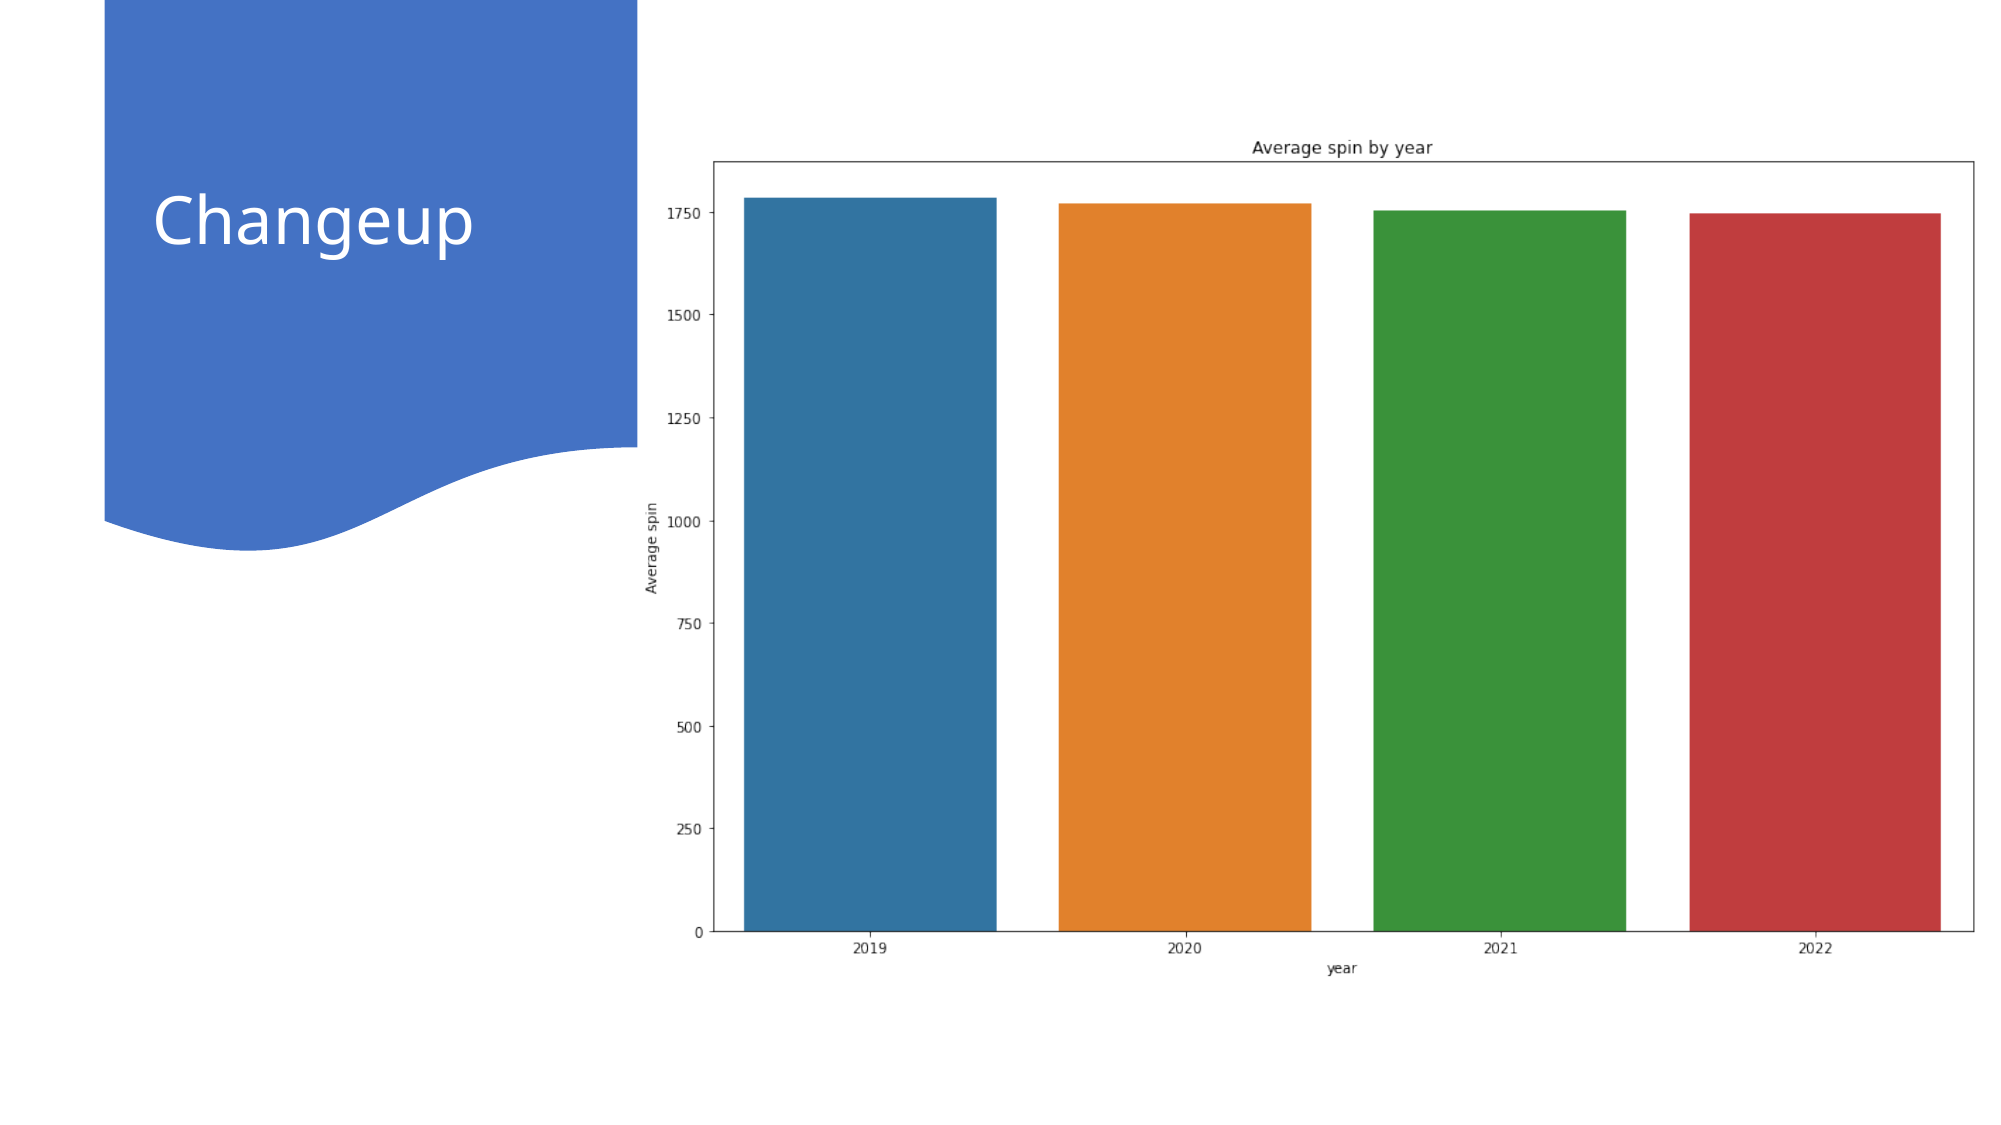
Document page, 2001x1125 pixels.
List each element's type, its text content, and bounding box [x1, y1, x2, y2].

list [637, 130, 1982, 985]
title Changeup [137, 28, 604, 417]
text_box [103, 0, 639, 552]
